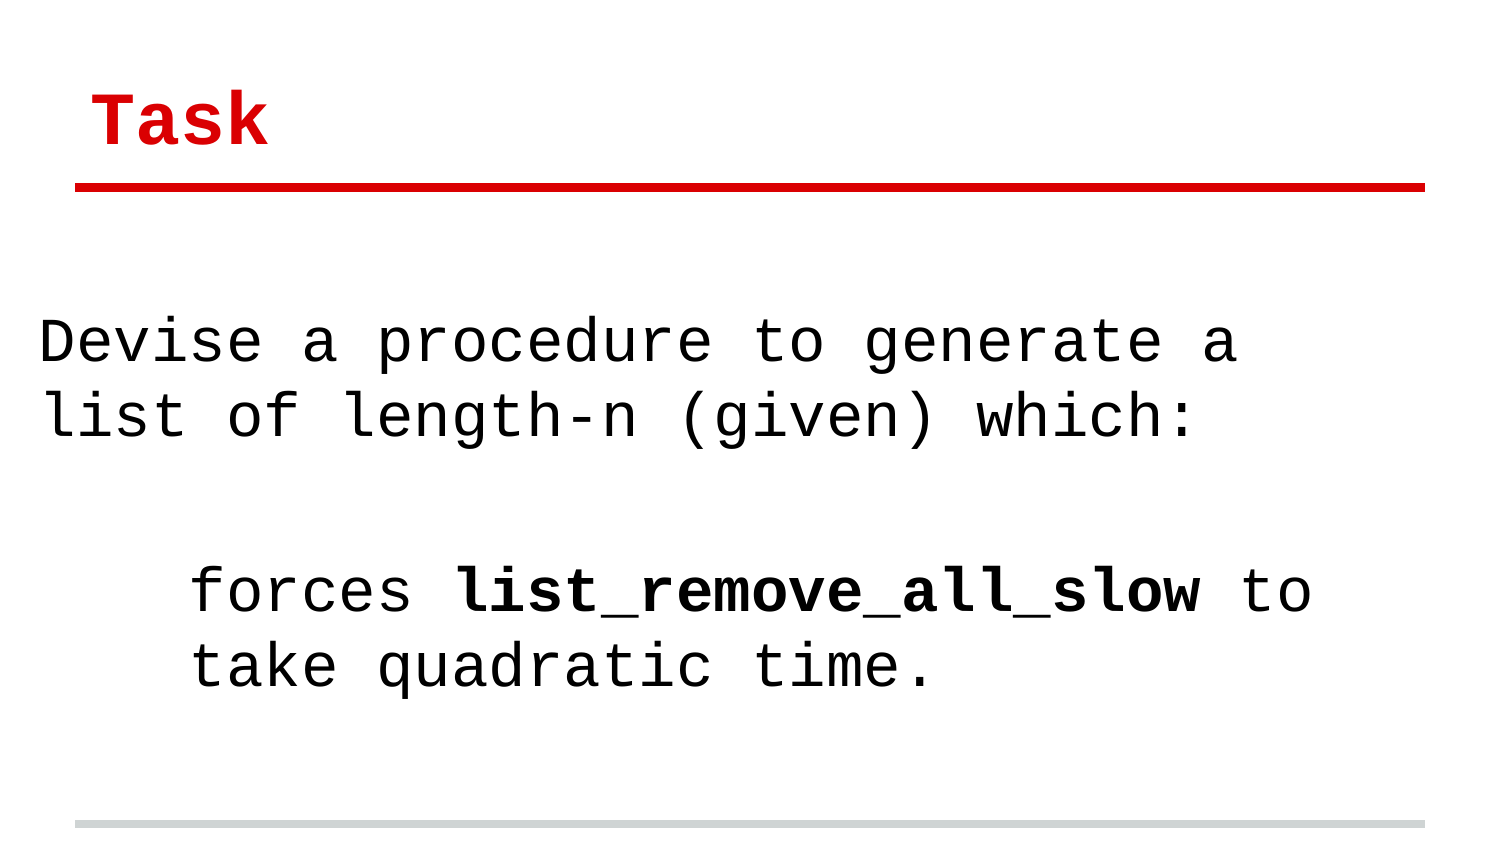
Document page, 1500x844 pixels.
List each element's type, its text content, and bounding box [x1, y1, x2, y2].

list Devise a procedure to generate a list of length-n (given) which: forces list_remove_all_slow to take quadratic time. [24, 196, 1425, 808]
title Task [75, 33, 1425, 175]
